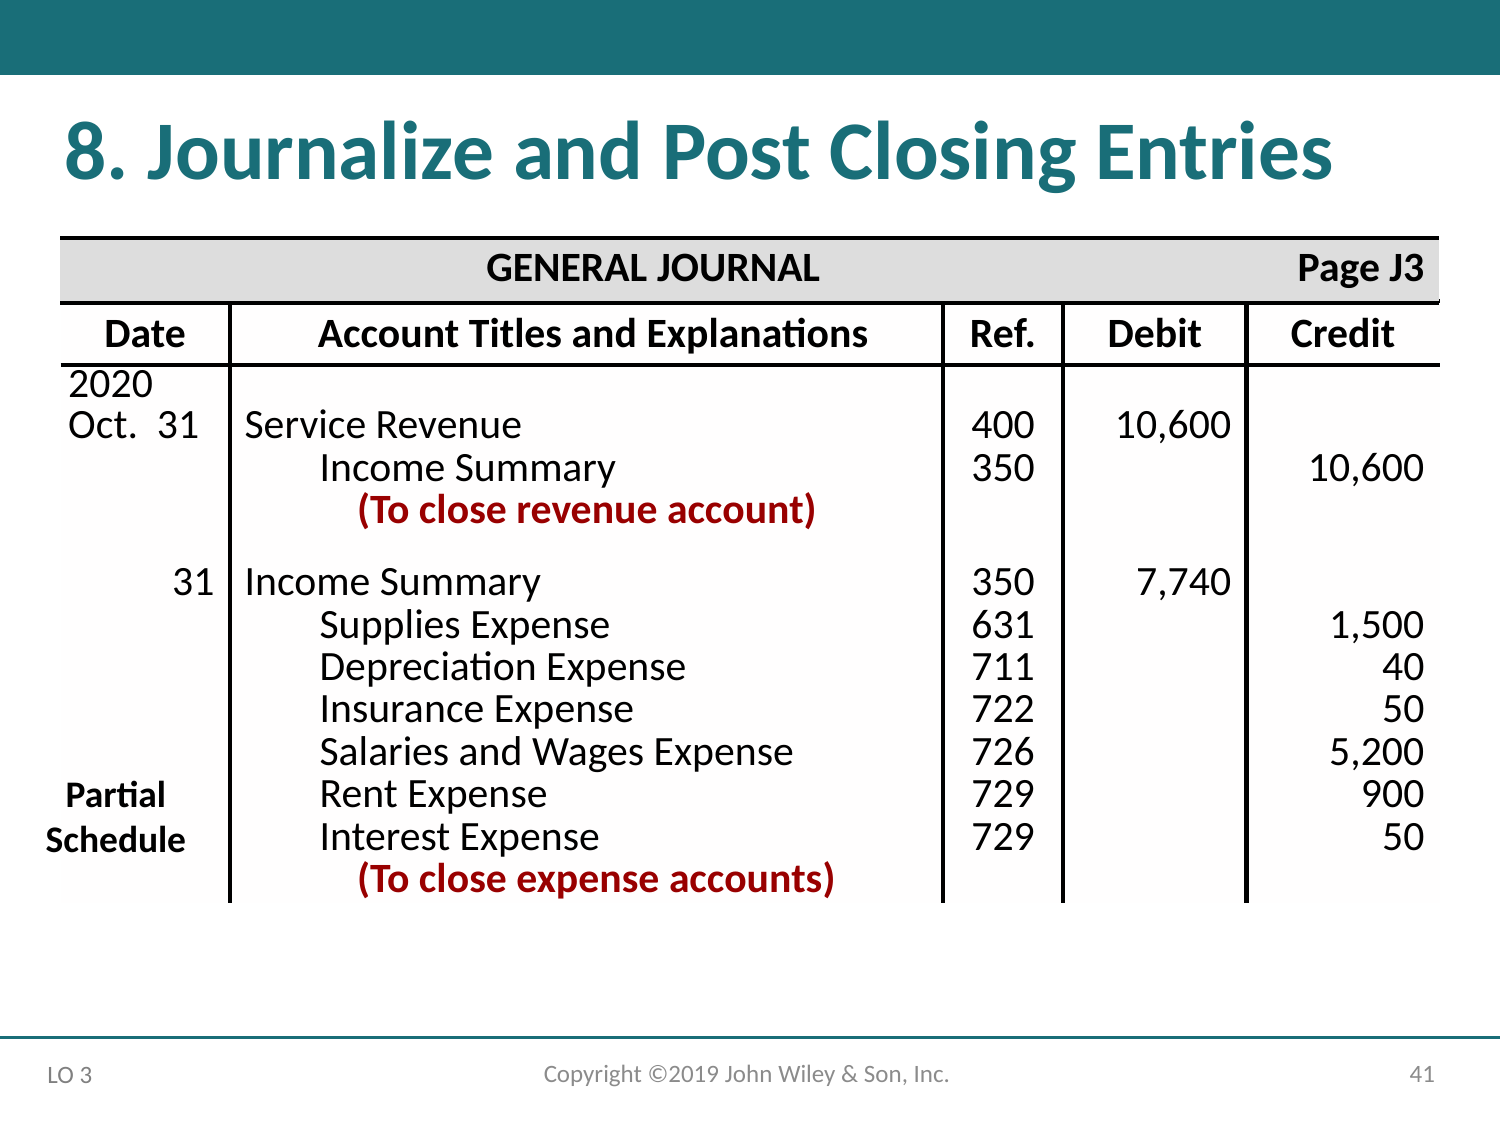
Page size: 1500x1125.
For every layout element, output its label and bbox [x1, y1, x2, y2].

title [50, 99, 1500, 303]
table_header [1249, 303, 1440, 363]
table_cell [1249, 367, 1440, 903]
slide_number [1059, 1042, 1450, 1103]
list [37, 1051, 118, 1125]
table_header [232, 305, 941, 363]
table_header [60, 240, 1439, 301]
table_header [945, 305, 1061, 363]
table_cell [61, 367, 228, 903]
text_box [19, 762, 213, 868]
footer [496, 1042, 1004, 1103]
table_header [1065, 305, 1244, 363]
table_header [61, 305, 228, 363]
table_cell [232, 367, 941, 903]
table_cell [945, 367, 1061, 903]
table_cell [1065, 367, 1244, 903]
